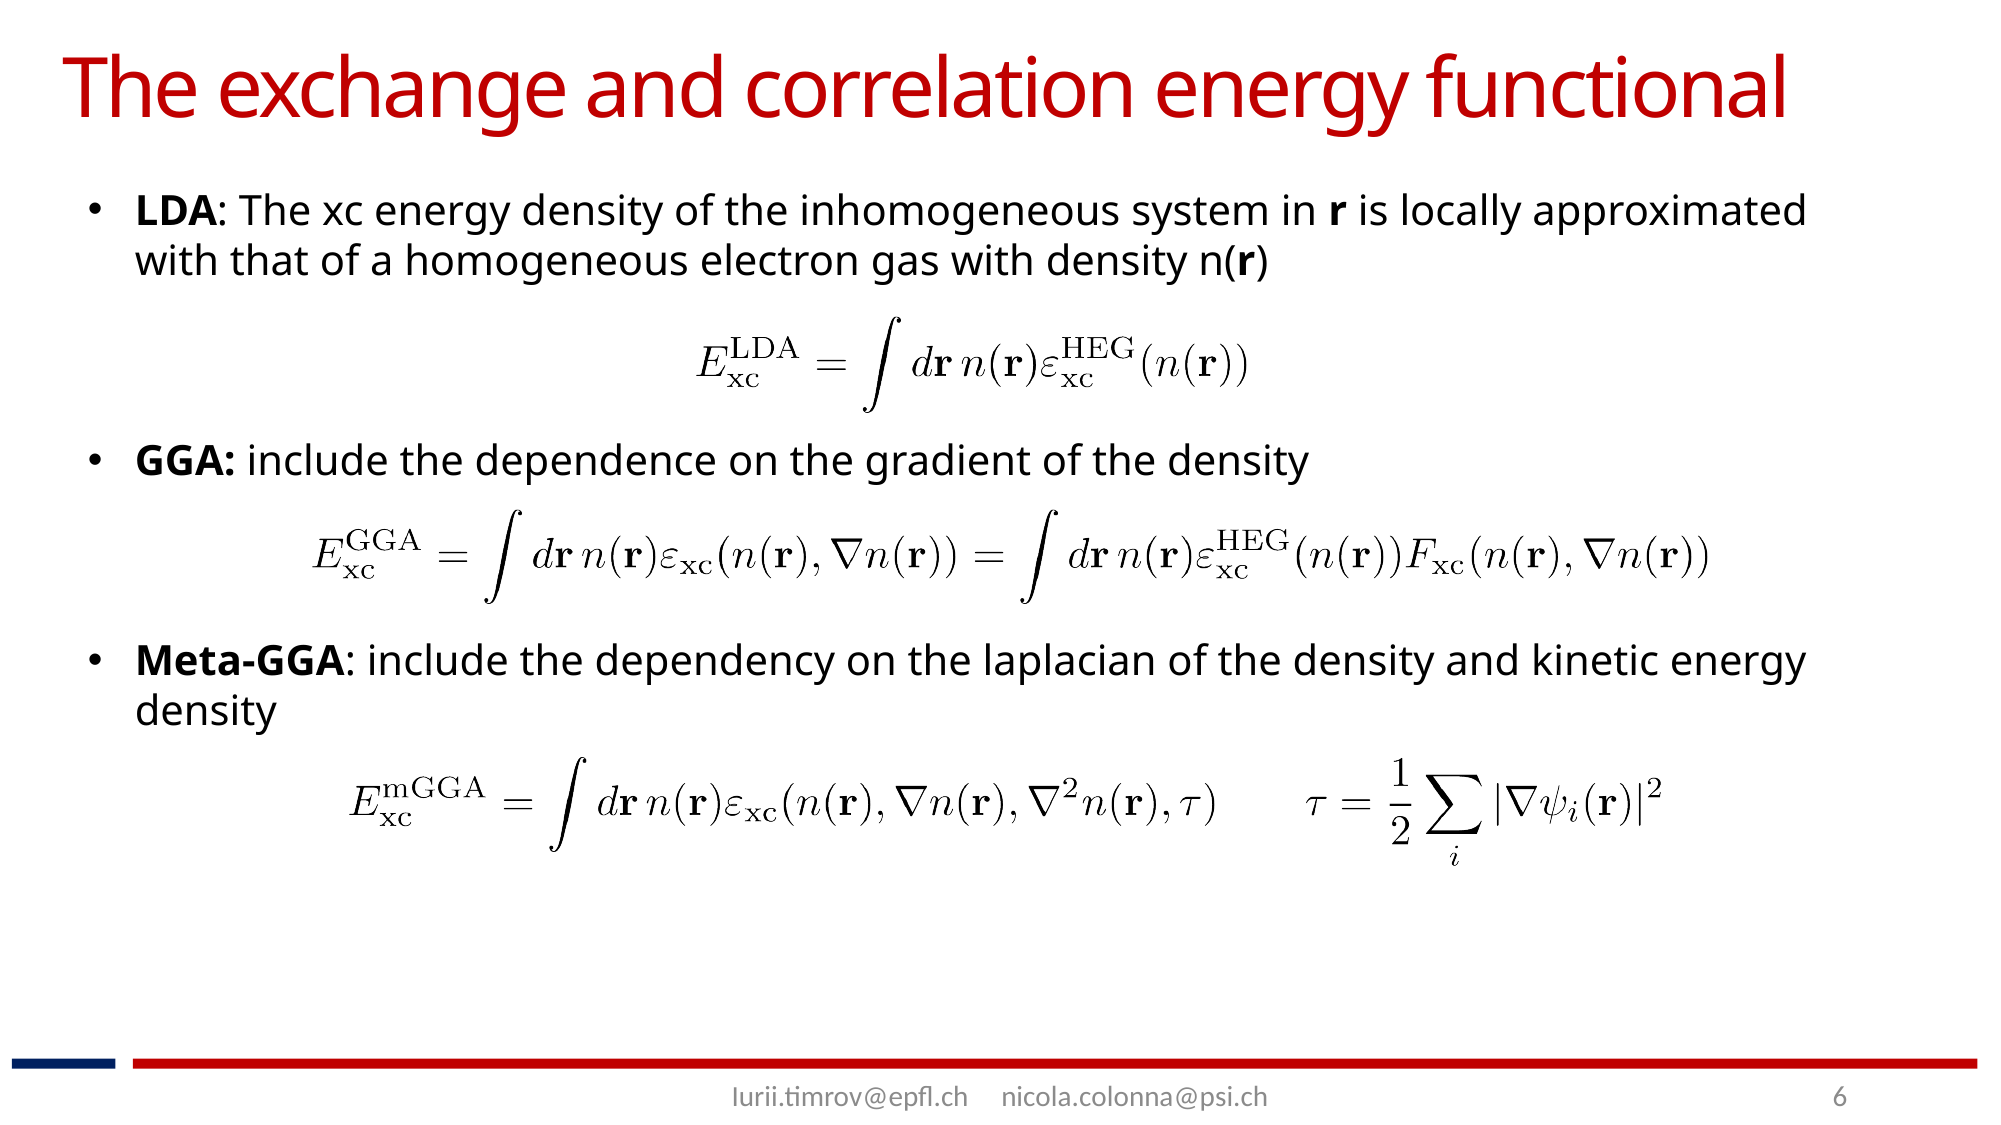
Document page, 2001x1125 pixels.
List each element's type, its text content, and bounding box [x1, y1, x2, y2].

picture [349, 754, 1661, 866]
text_box LDA: The xc energy density of the inhomogeneous system in r is locally approximated with that of a homogeneous electron gas with density n(r) GGA: include the dependence on the gradient of the density Meta-GGA: include the dependency on the laplacian of the density and kinetic energy density [72, 176, 1898, 892]
slide_number 6 [1412, 1065, 1863, 1125]
text_box [11, 1058, 116, 1070]
picture [696, 312, 1250, 413]
text_box [132, 1058, 1978, 1070]
text_box The exchange and correlation energy functional [62, 1, 1993, 167]
footer Iurii.timrov@epfl.ch nicola.colonna@psi.ch [662, 1065, 1338, 1125]
picture [312, 505, 1708, 604]
